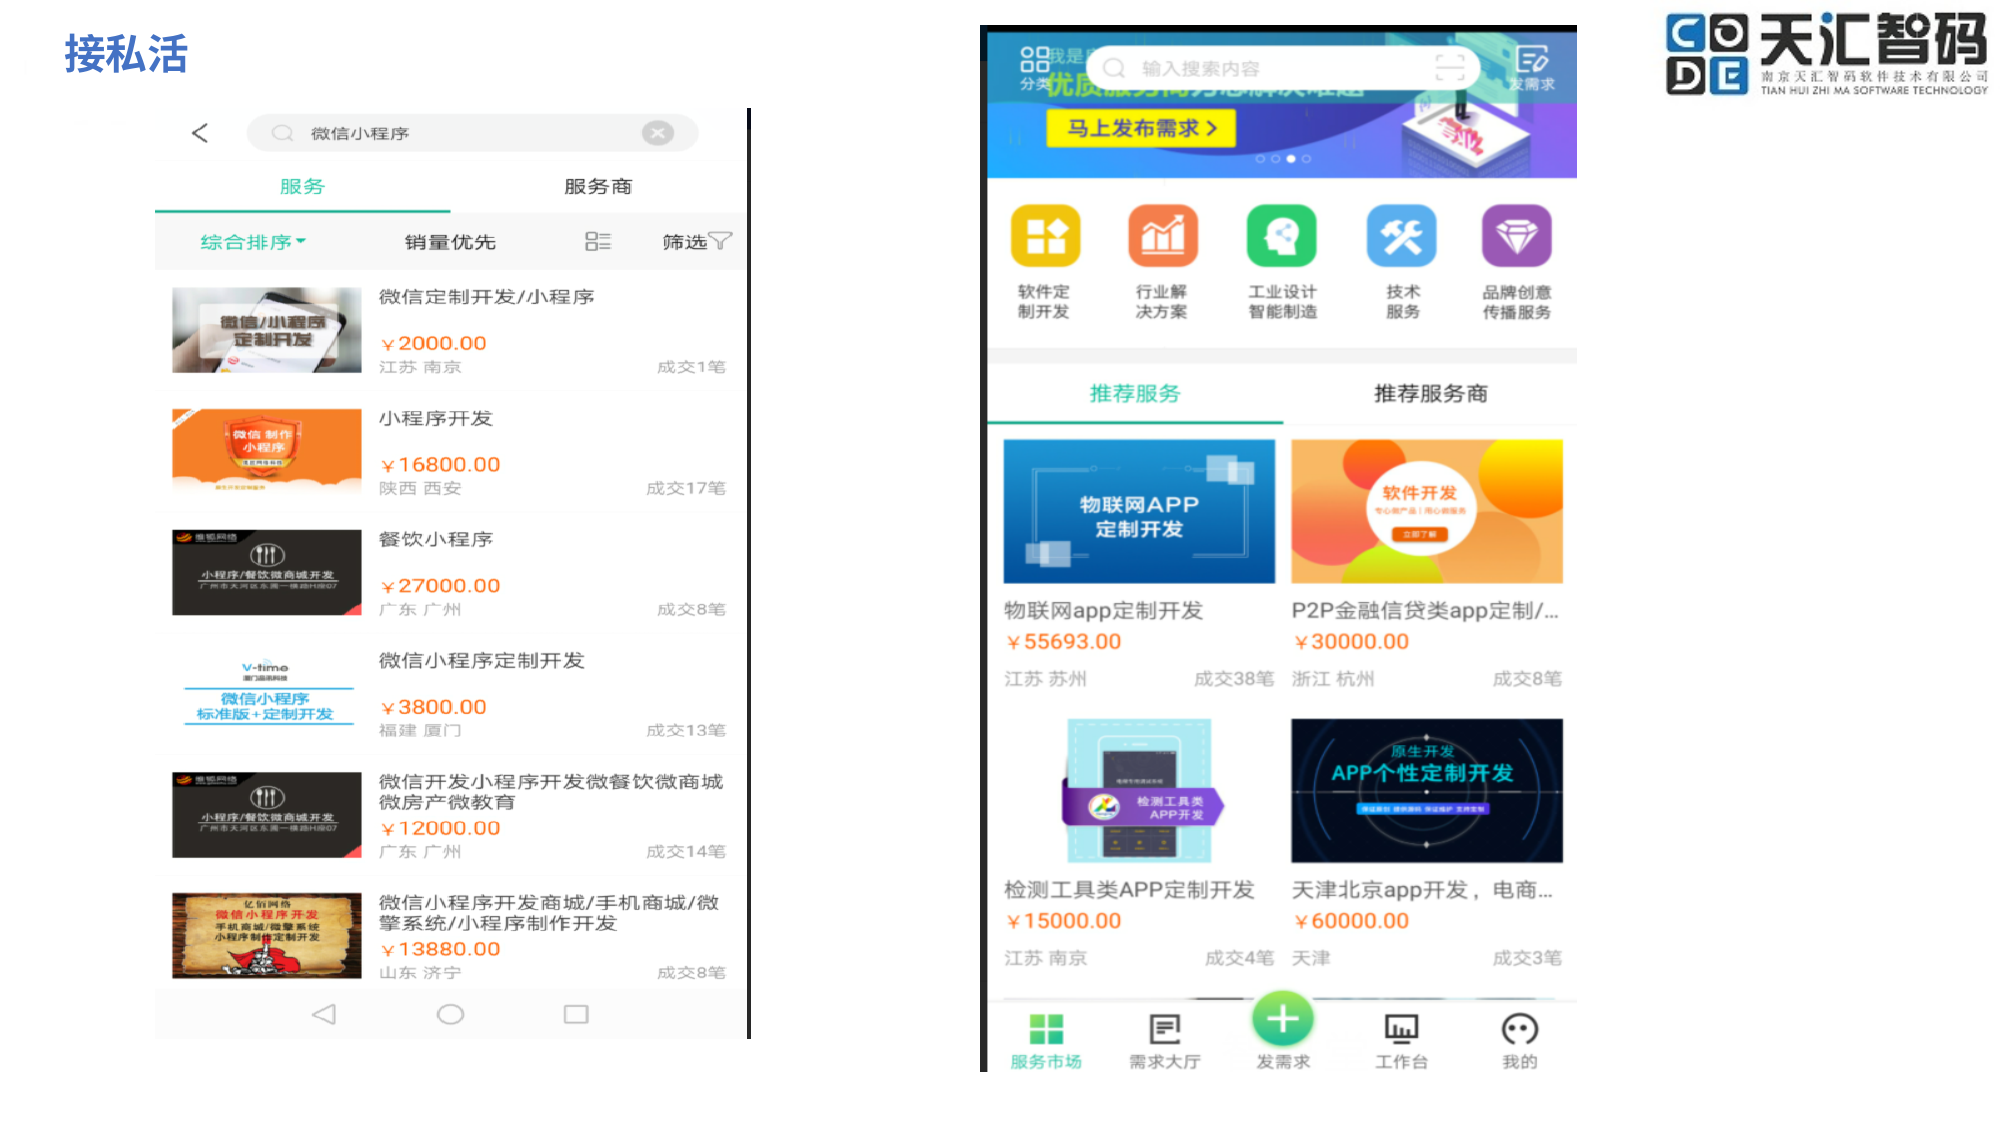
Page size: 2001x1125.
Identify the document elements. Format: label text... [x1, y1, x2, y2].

text_box 接私活 [49, 20, 708, 85]
picture [0, 0, 2001, 1125]
